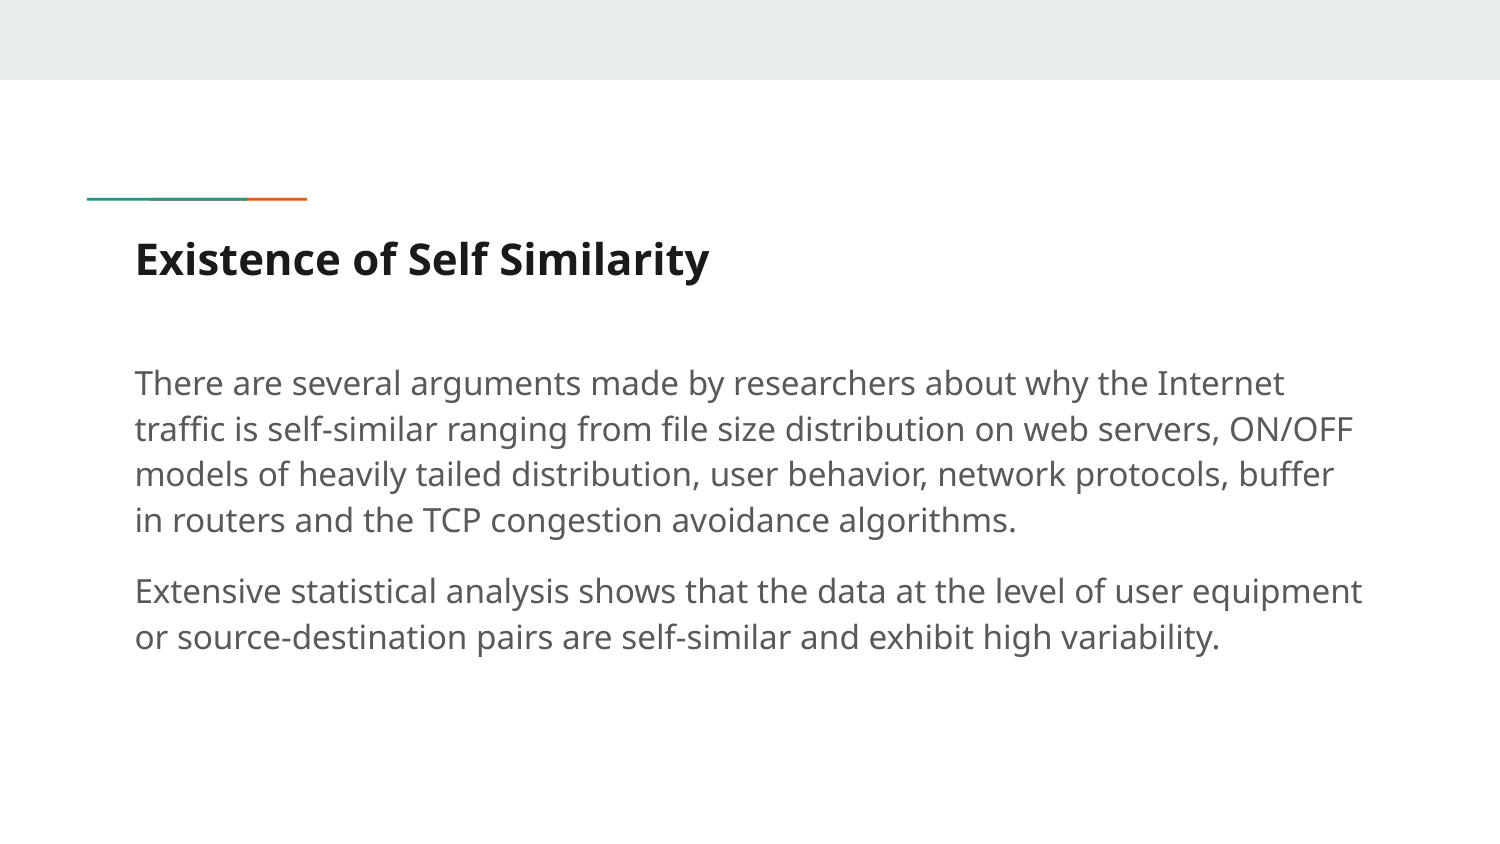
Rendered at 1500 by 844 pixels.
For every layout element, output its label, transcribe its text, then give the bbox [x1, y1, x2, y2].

list There are several arguments made by researchers about why the Internet traffic is self-similar ranging from file size distribution on web servers, ON/OFF models of heavily tailed distribution, user behavior, network protocols, buffer in routers and the TCP congestion avoidance algorithms. Extensive statistical analysis shows that the data at the level of user equipment or source-destination pairs are self-similar and exhibit high variability. [119, 341, 1381, 712]
title Existence of Self Similarity [119, 216, 1381, 305]
